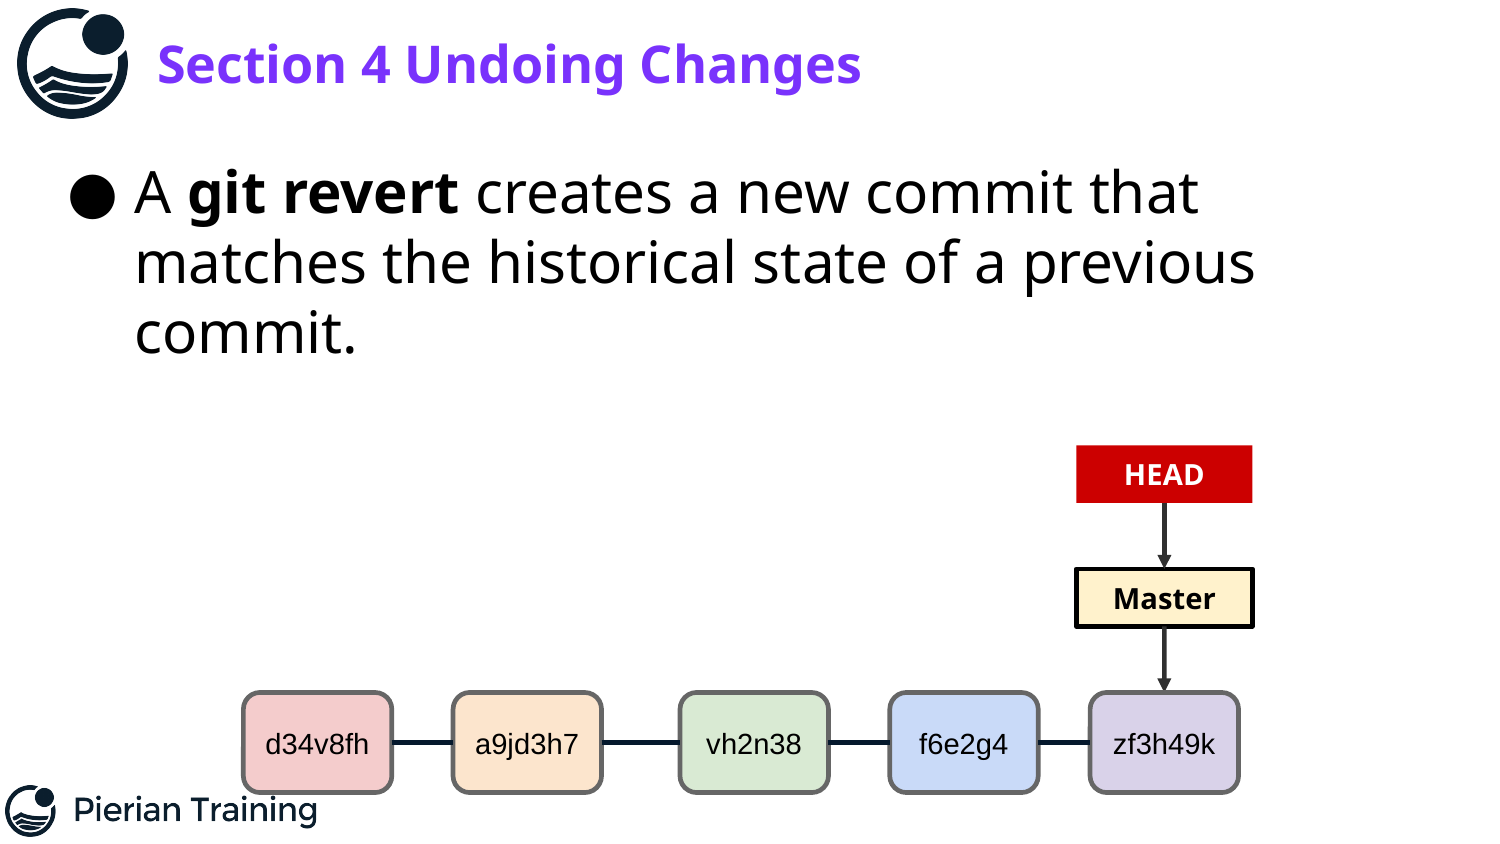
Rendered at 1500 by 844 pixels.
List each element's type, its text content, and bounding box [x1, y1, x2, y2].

text_box Master [1076, 568, 1253, 627]
text_box vh2n38 [679, 692, 829, 793]
text_box a9jd3h7 [453, 692, 602, 793]
text_box d34v8fh [243, 692, 392, 793]
text_box A git revert creates a new commit that matches the historical state of a previous commit. [44, 140, 1432, 381]
picture [4, 785, 318, 837]
picture [16, 8, 128, 120]
text_box HEAD [1076, 445, 1253, 503]
text_box f6e2g4 [889, 692, 1039, 793]
text_box zf3h49k [1090, 692, 1239, 793]
text_box Section 4 Undoing Changes [142, 16, 1239, 110]
